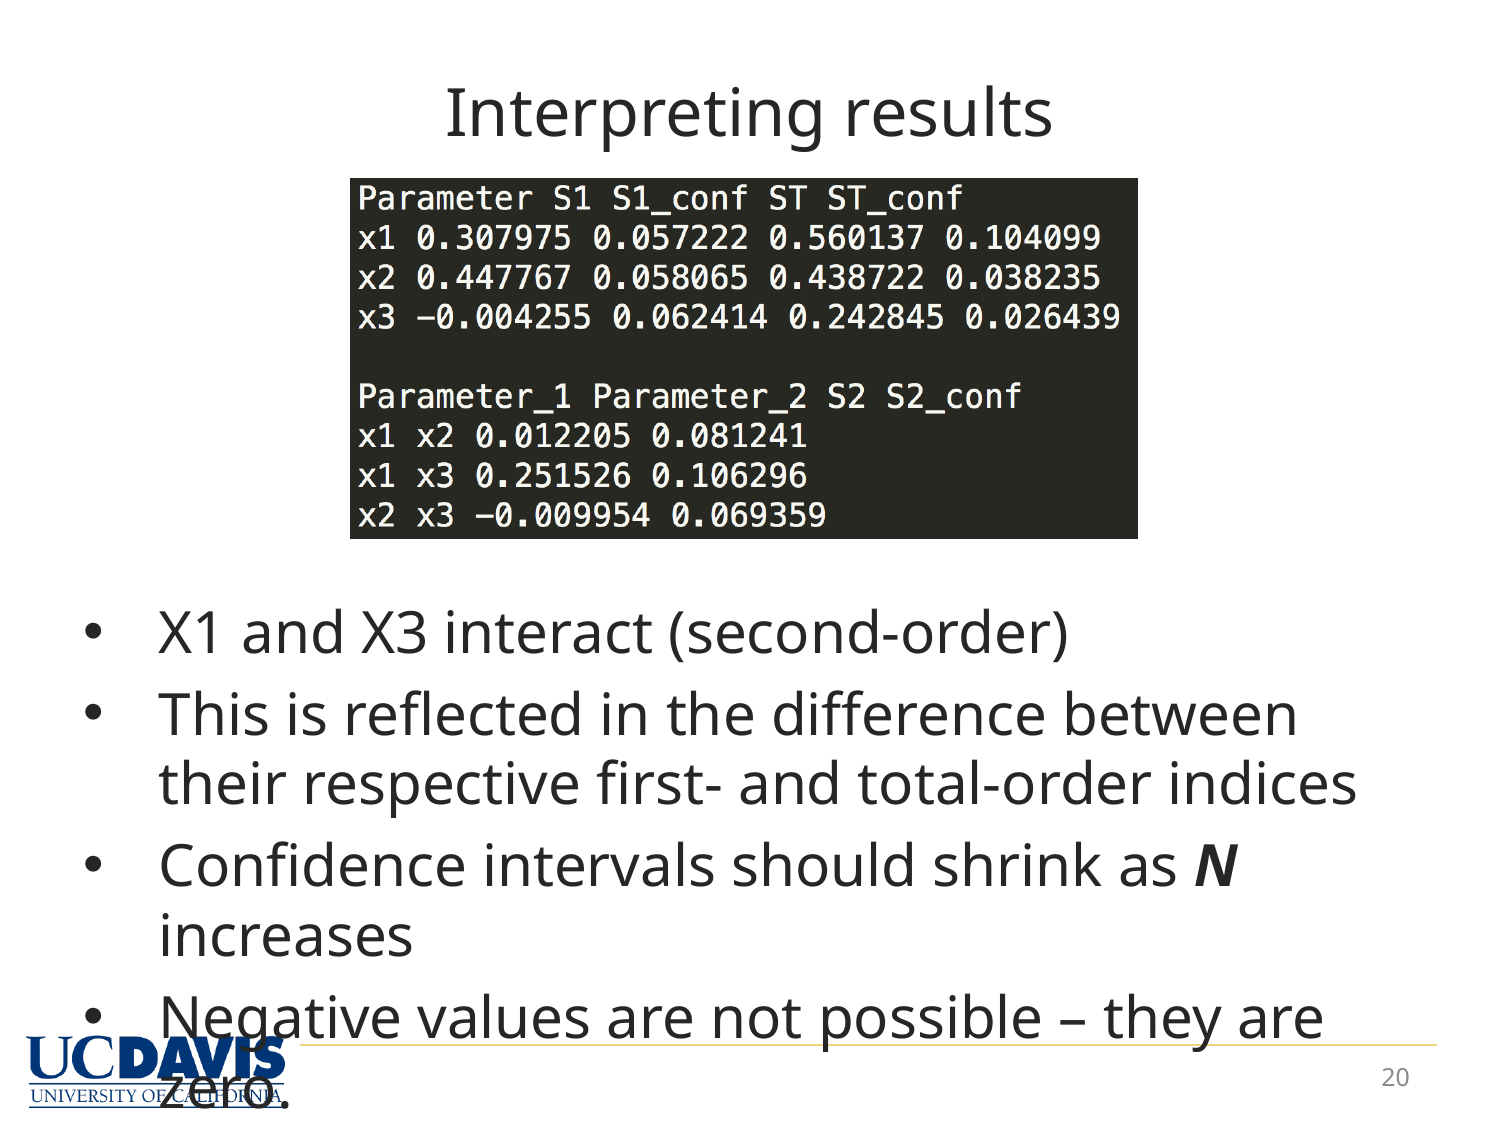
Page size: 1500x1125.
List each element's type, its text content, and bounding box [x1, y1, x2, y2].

list X1 and X3 interact (second-order) This is reflected in the difference between their respective first- and total-order indices Confidence intervals should shrink as N increases Negative values are not possible – they are zero. [68, 587, 1419, 1050]
picture [24, 1034, 288, 1109]
picture [349, 177, 1138, 539]
slide_number 20 [1237, 1056, 1425, 1100]
title Interpreting results [75, 45, 1425, 175]
